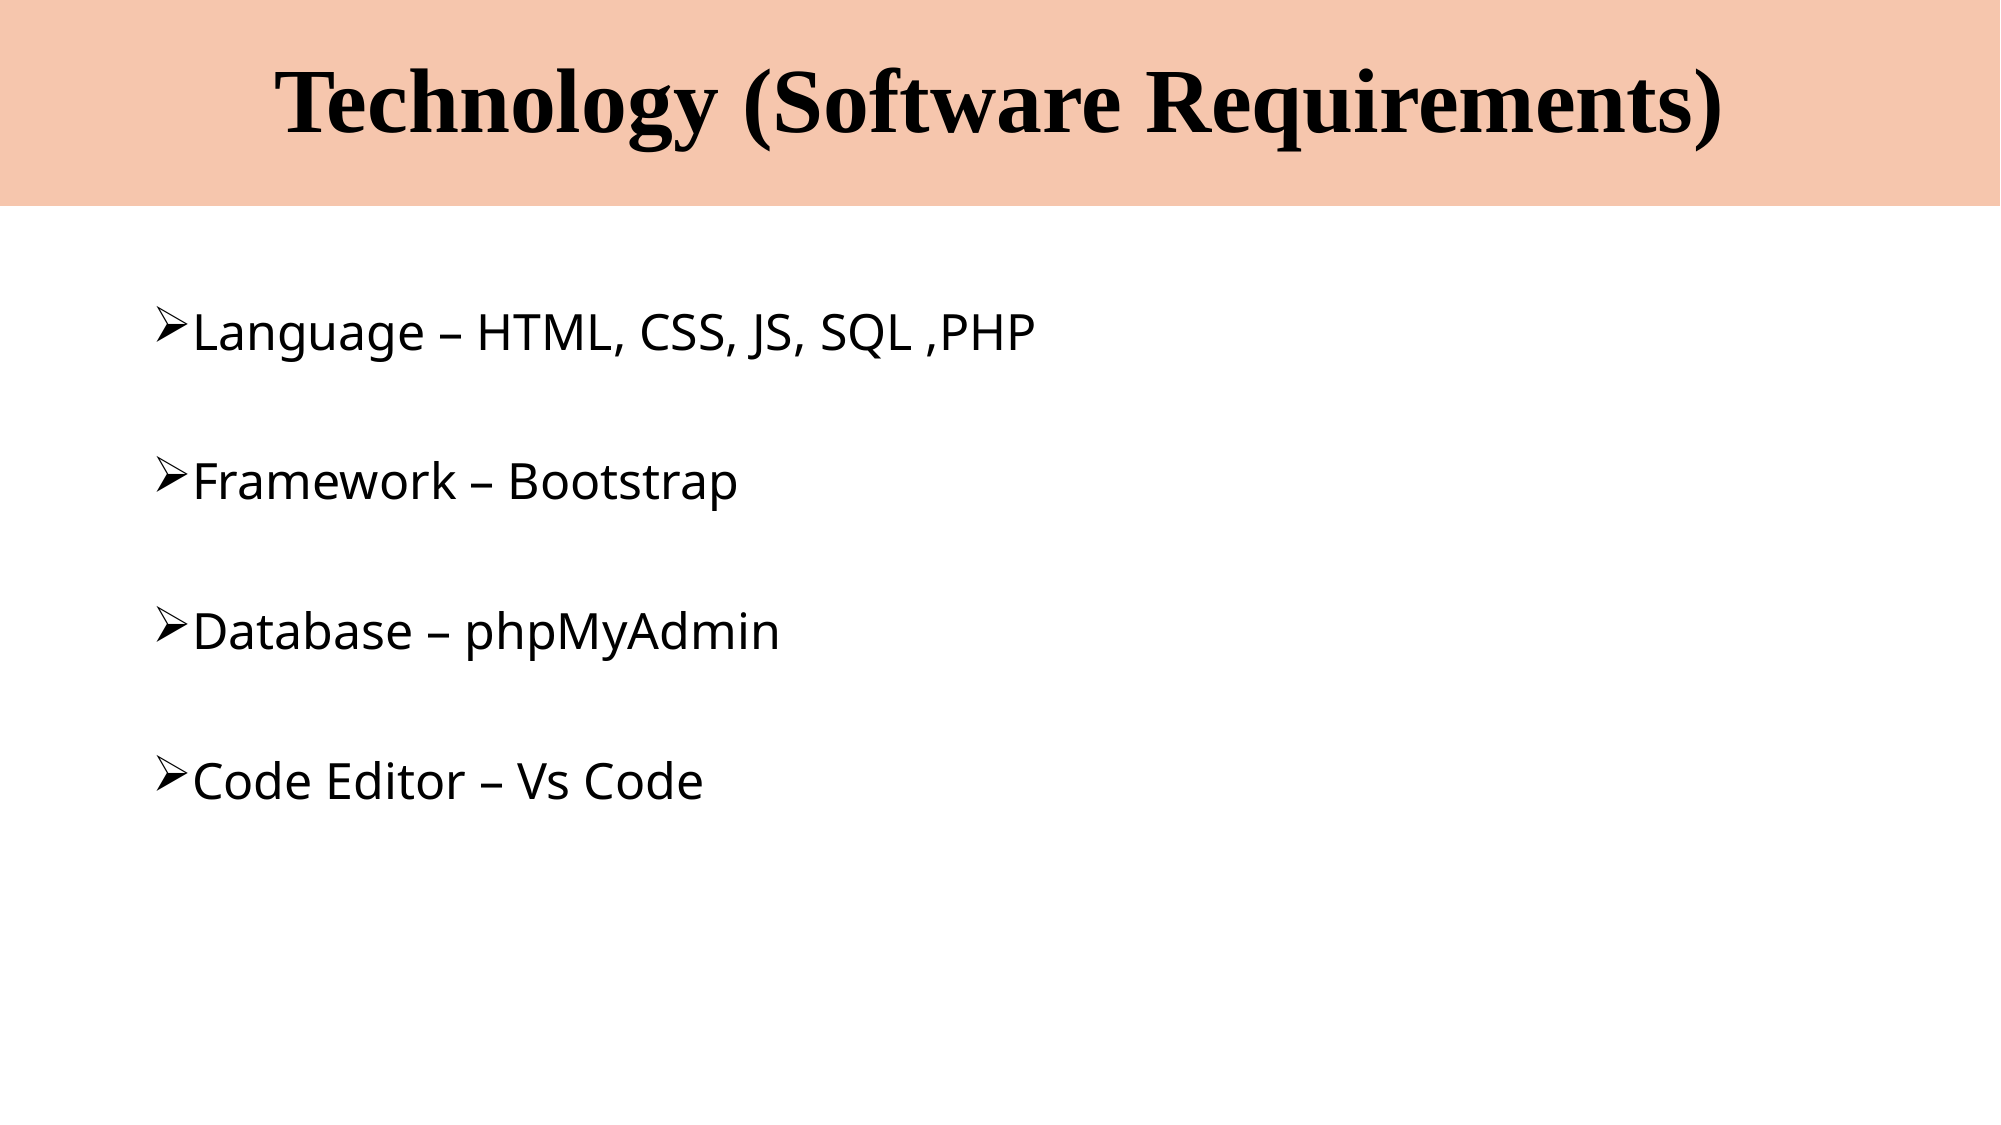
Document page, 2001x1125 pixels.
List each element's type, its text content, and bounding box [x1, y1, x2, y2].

title Technology (Software Requirements) [0, 0, 2000, 206]
list Language – HTML, CSS, JS, SQL ,PHP Framework – Bootstrap Database – phpMyAdmin Code Editor – Vs Code [137, 299, 1863, 1014]
